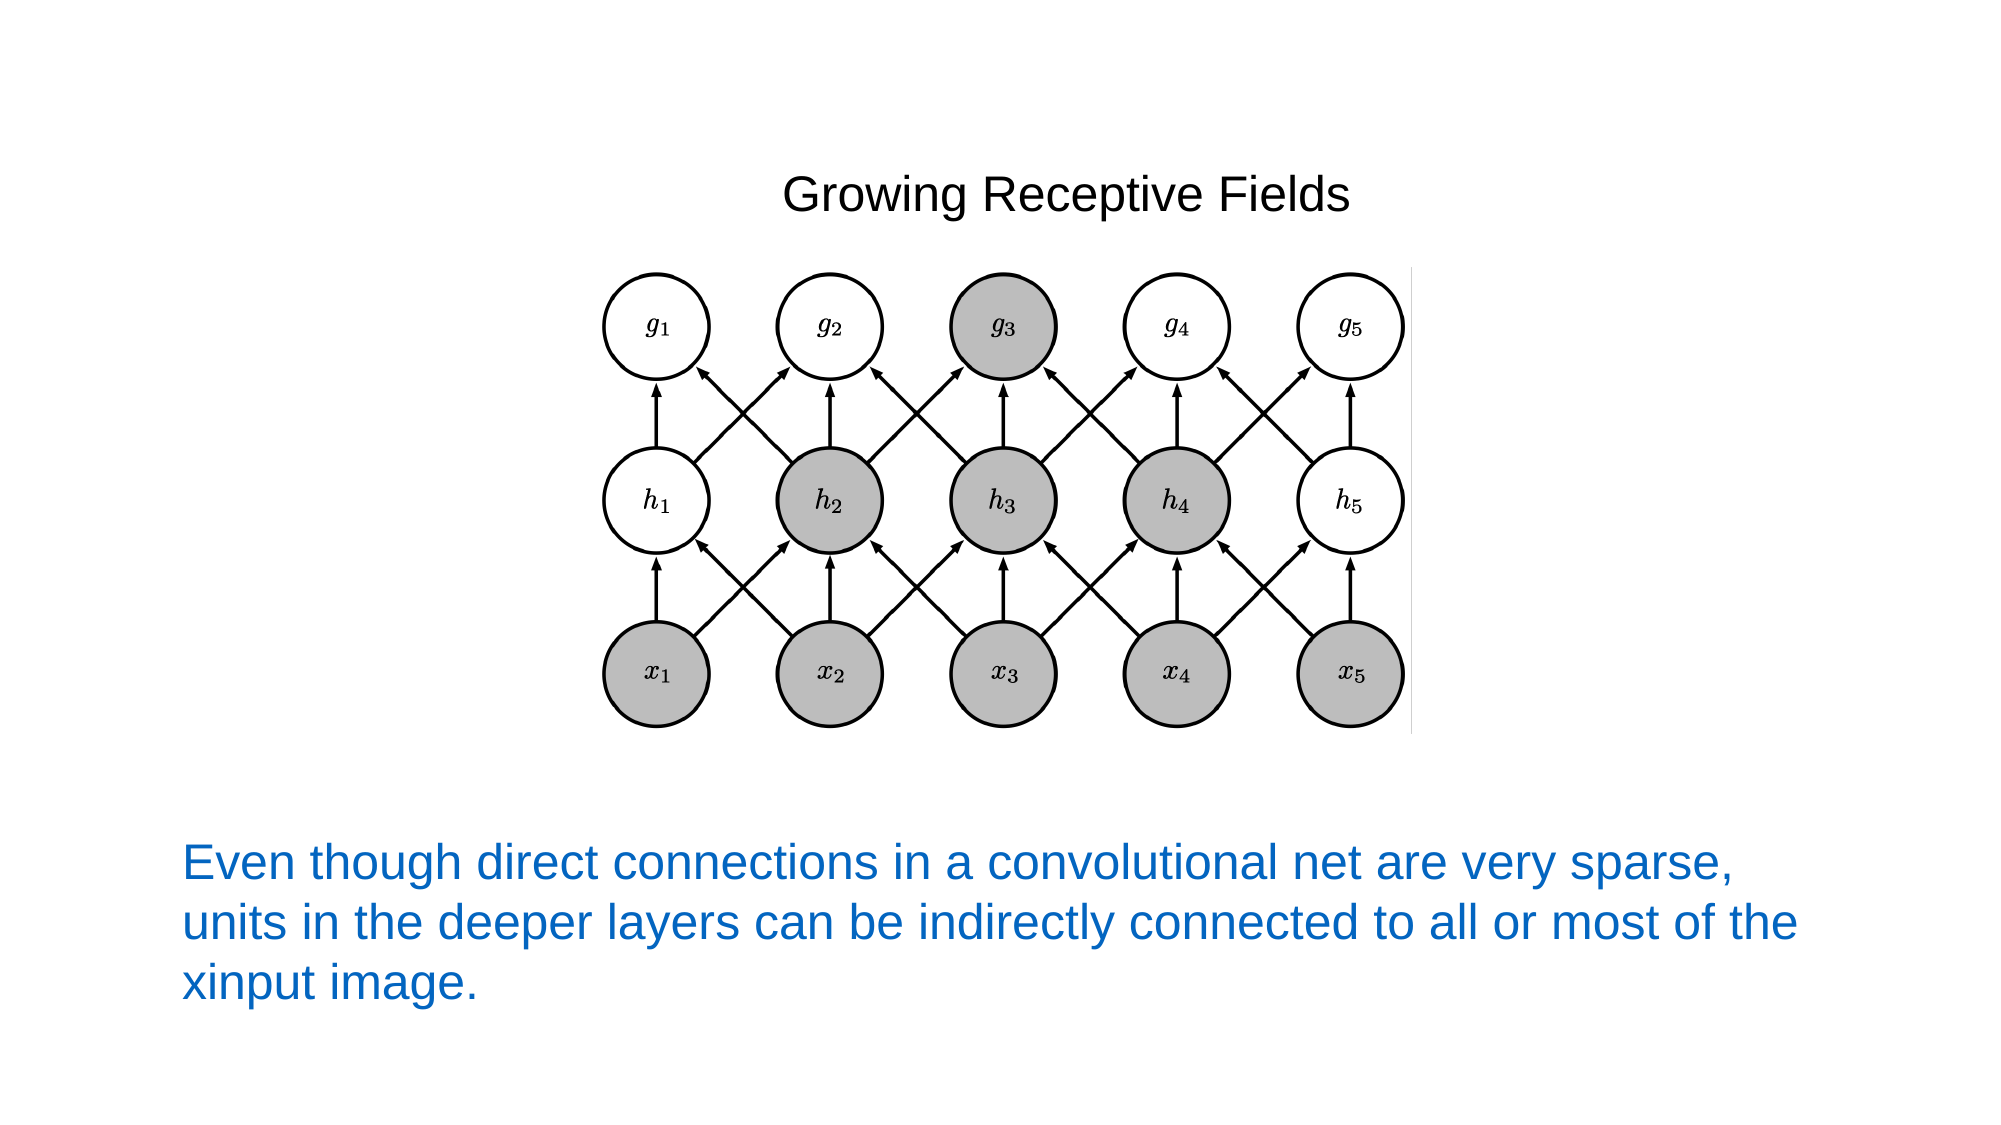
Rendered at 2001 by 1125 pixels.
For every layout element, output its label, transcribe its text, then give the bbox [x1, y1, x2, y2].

picture [567, 253, 1450, 754]
text_box Growing Receptive Fields [240, 129, 1893, 254]
text_box Even though direct connections in a convolutional net are very sparse, units in the deeper layers can be indirectly connected to all or most of the xinput image. [167, 821, 1850, 1017]
